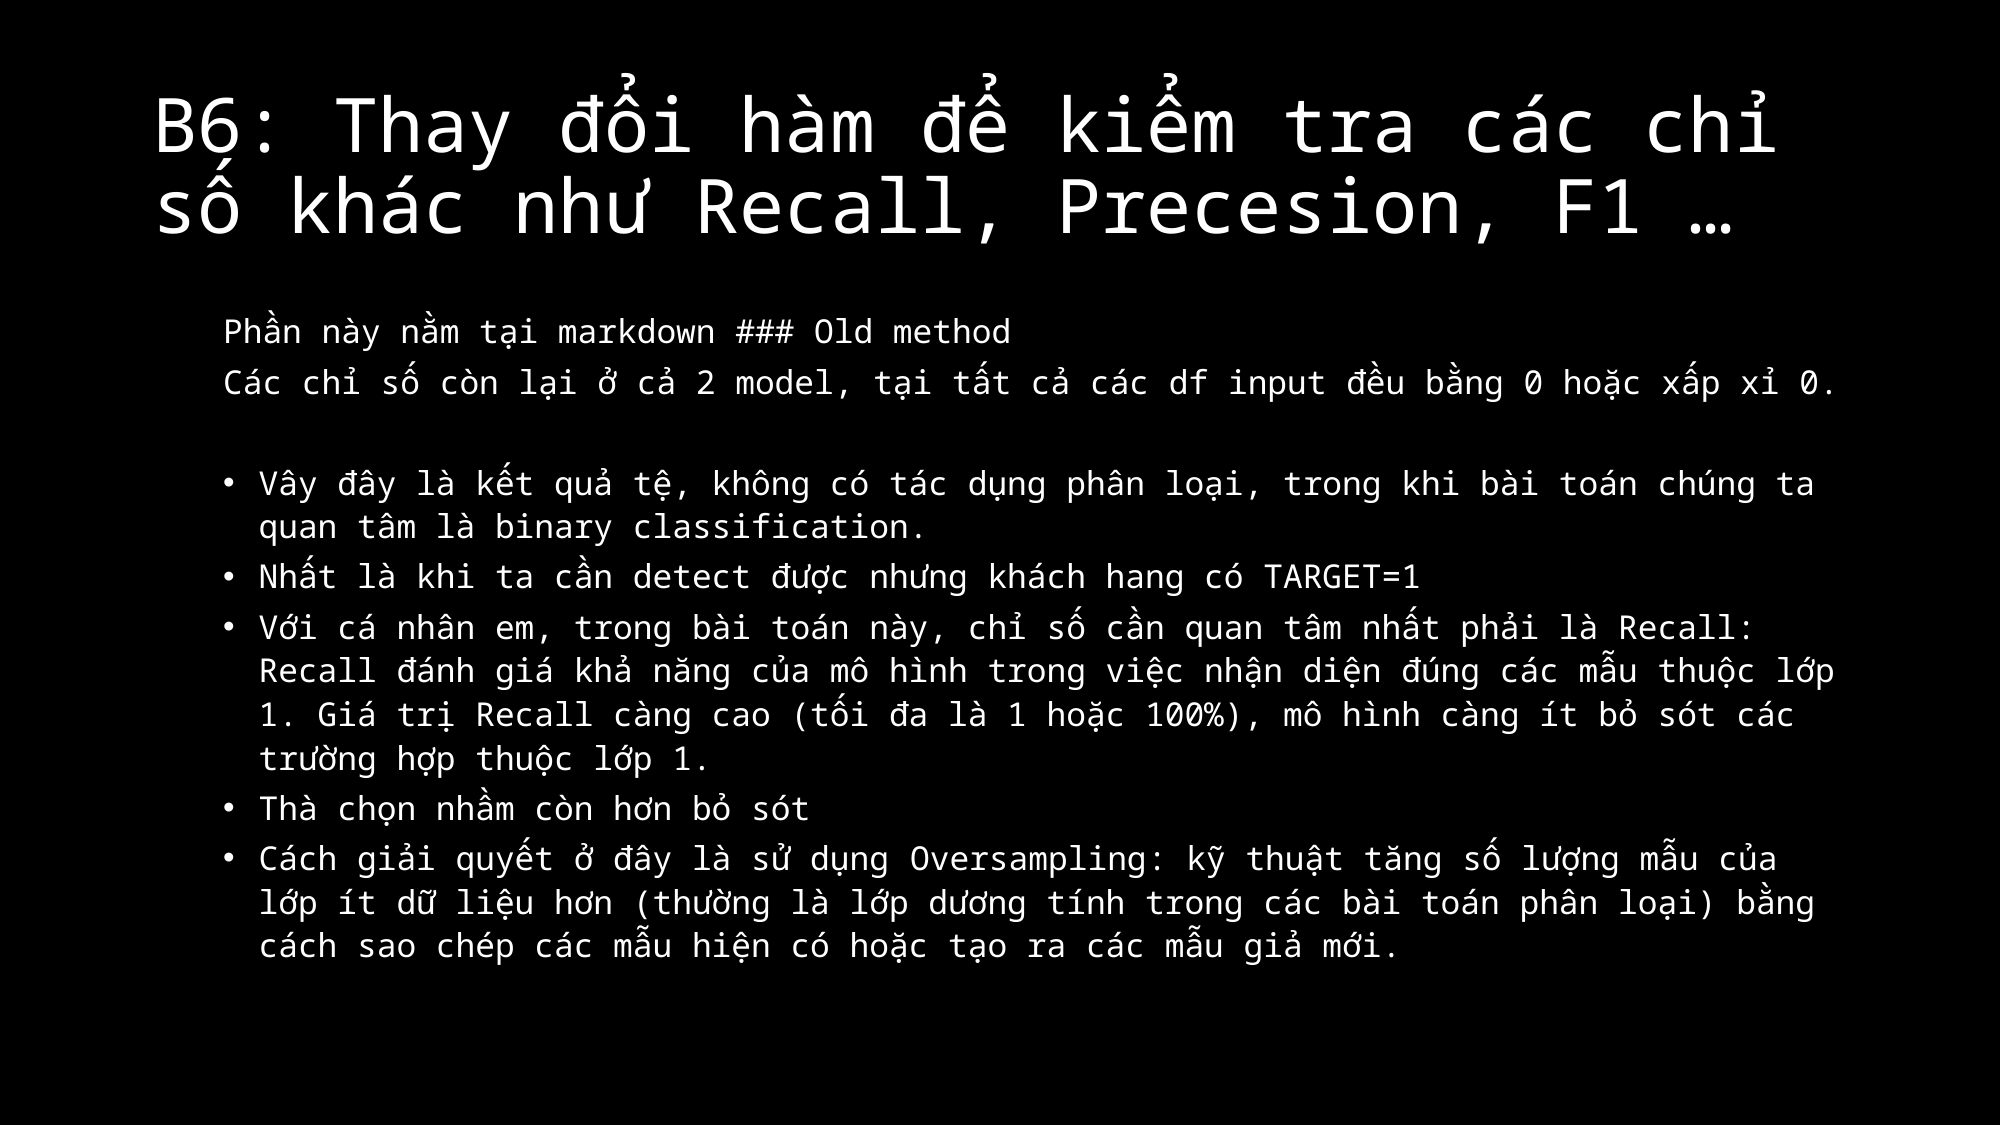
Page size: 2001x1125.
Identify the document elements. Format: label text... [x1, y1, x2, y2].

title B6: Thay đổi hàm để kiểm tra các chỉ số khác như Recall, Precesion, F1 … [137, 59, 1863, 278]
list Phần này nằm tại markdown ### Old method Các chỉ số còn lại ở cả 2 model, tại tất cả các df input đều bằng 0 hoặc xấp xỉ 0. Vây đây là kết quả tệ, không có tác dụng phân loại, trong khi bài toán chúng ta quan tâm là binary classification. Nhất là khi ta cần detect được nhưng khách hang có TARGET=1 Với cá nhân em, trong bài toán này, chỉ số cần quan tâm nhất phải là Recall: Recall đánh giá khả năng của mô hình trong việc nhận diện đúng các mẫu thuộc lớp 1. Giá trị Recall càng cao (tối đa là 1 hoặc 100%), mô hình càng ít bỏ sót các trường hợp thuộc lớp 1. Thà chọn nhầm còn hơn bỏ sót Cách giải quyết ở đây là sử dụng Oversampling: kỹ thuật tăng số lượng mẫu của lớp ít dữ liệu hơn (thường là lớp dương tính trong các bài toán phân loại) bằng cách sao chép các mẫu hiện có hoặc tạo ra các mẫu giả mới. [137, 299, 1863, 1014]
